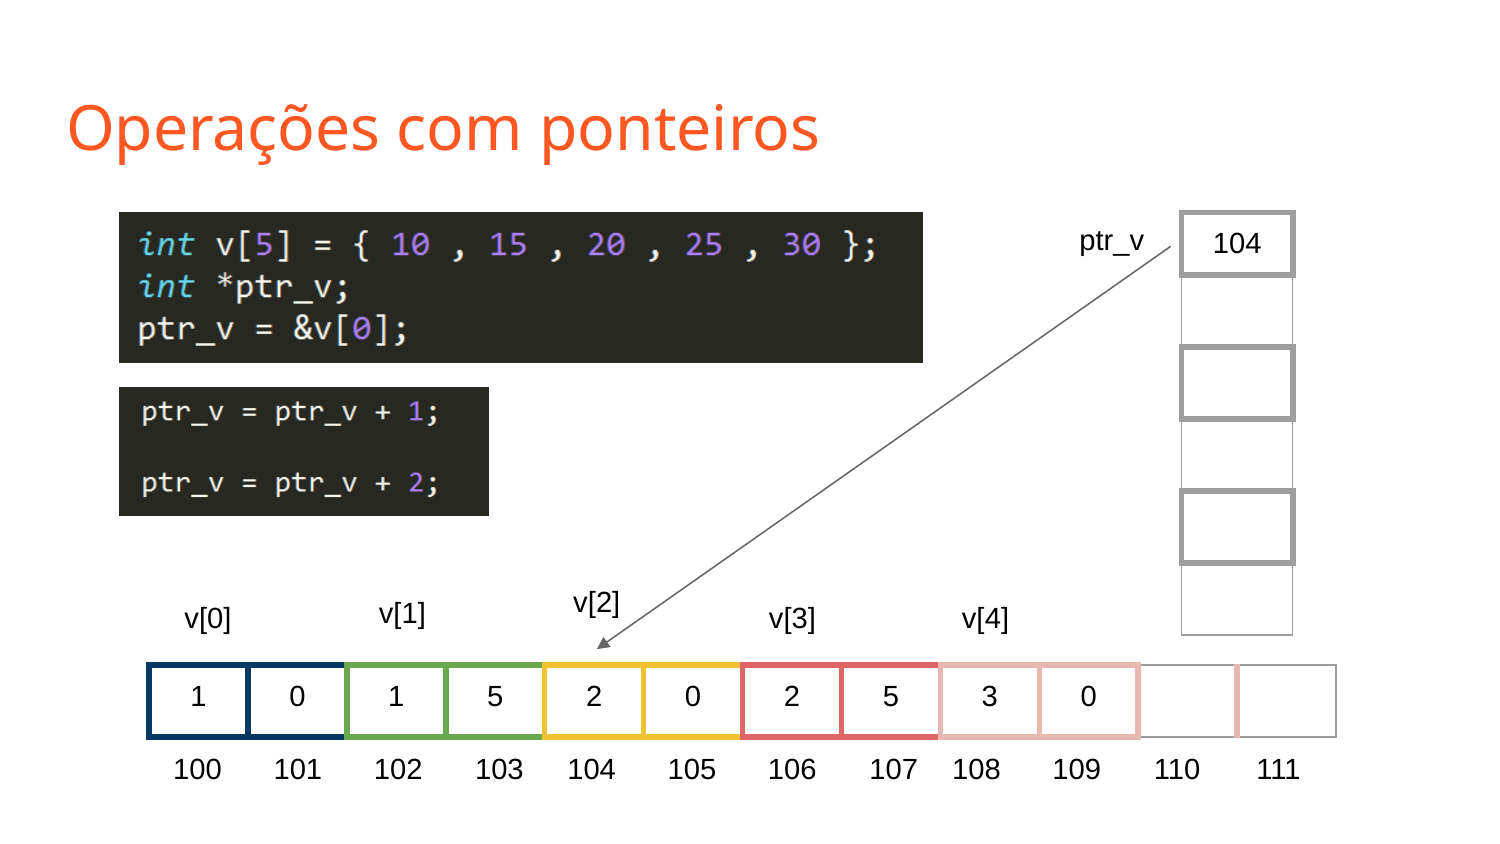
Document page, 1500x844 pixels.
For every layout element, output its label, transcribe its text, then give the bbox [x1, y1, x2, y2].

table_cell [1182, 566, 1292, 634]
text_box 101 [256, 735, 340, 816]
table_header [1141, 666, 1234, 736]
text_box 104 [550, 735, 633, 816]
table_header 5 [449, 668, 542, 734]
title Operações com ponteiros [51, 72, 1449, 167]
table_header 104 [1184, 215, 1290, 272]
text_box 105 [650, 735, 734, 816]
text_box 107 [852, 735, 935, 816]
table_cell [1184, 350, 1290, 416]
text_box 100 [156, 735, 239, 816]
table_header 3 [943, 668, 1037, 734]
text_box ptr_v [1053, 206, 1171, 245]
text_box v[4] [944, 657, 1027, 665]
text_box 108 [935, 735, 1018, 816]
table_header 0 [251, 668, 344, 734]
picture [118, 212, 924, 363]
picture [118, 387, 489, 517]
table_header 1 [350, 668, 443, 734]
text_box 110 [1135, 735, 1219, 816]
text_box v[0] [166, 584, 250, 665]
table_header 0 [646, 668, 740, 734]
table_header 2 [745, 668, 839, 734]
text_box v[3] [751, 657, 834, 665]
table_cell [1182, 278, 1292, 344]
text_box 103 [458, 735, 541, 816]
text_box 106 [751, 735, 834, 816]
text_box 111 [1237, 735, 1320, 816]
table_header 0 [1042, 668, 1135, 734]
text_box v[1] [361, 579, 444, 661]
text_box 109 [1035, 735, 1119, 816]
table_header 5 [844, 668, 938, 734]
table_header 2 [547, 668, 641, 734]
table_header [1240, 666, 1335, 736]
text_box 102 [356, 735, 440, 816]
table_header 1 [152, 668, 245, 734]
text_box v[2] [555, 568, 591, 650]
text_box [596, 246, 1171, 650]
table_cell [1182, 422, 1292, 488]
table_cell [1184, 494, 1290, 560]
